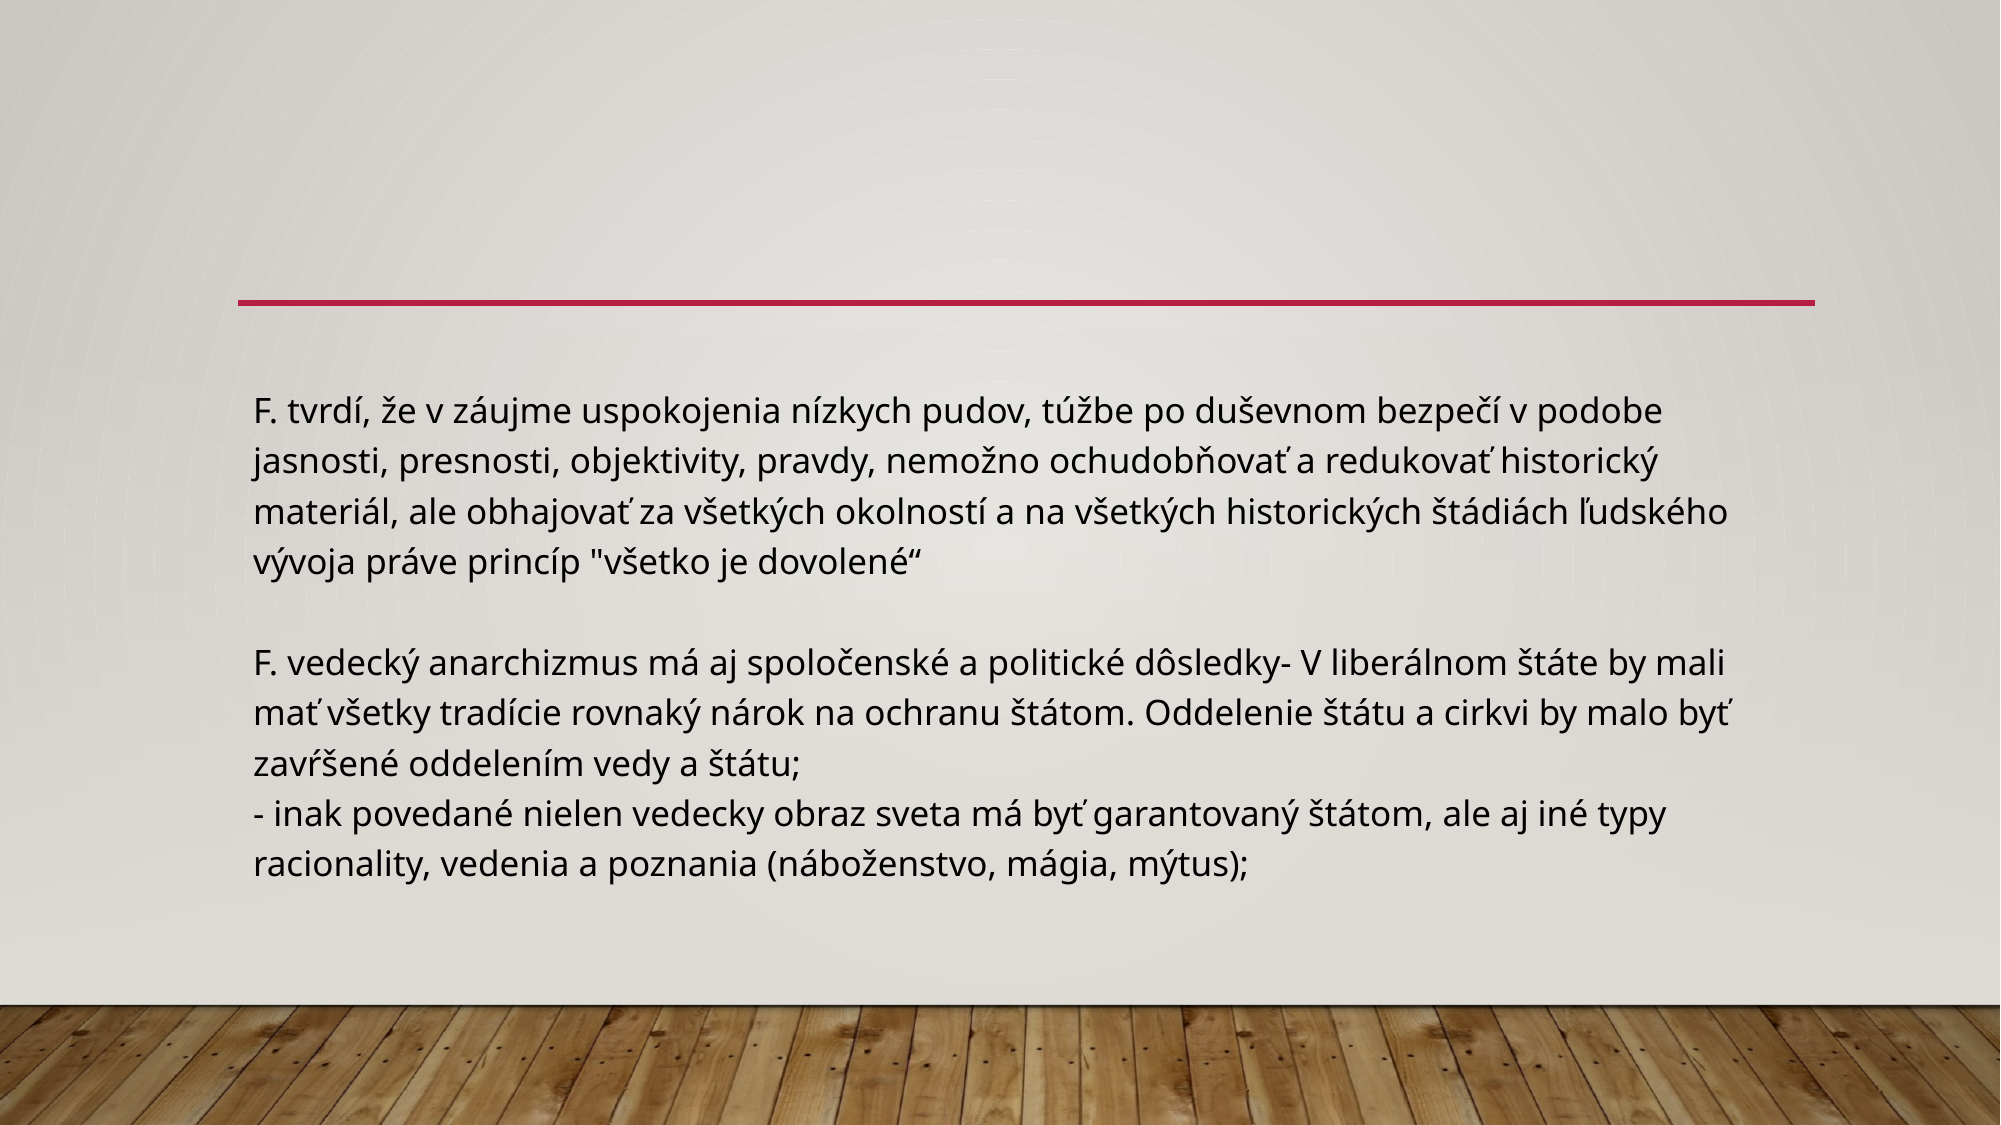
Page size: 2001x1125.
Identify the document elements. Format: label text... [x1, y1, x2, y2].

list F. tvrdí, že v záujme uspokojenia nízkych pudov, túžbe po duševnom bezpečí v podobe jasnosti, presnosti, objektivity, pravdy, nemožno ochudobňovať a redukovať historický materiál, ale obhajovať za všetkých okolností a na všetkých historických štádiách ľudského vývoja práve princíp "všetko je dovolené“ F. vedecký anarchizmus má aj spoločenské a politické dôsledky- V liberálnom štáte by mali mať všetky tradície rovnaký nárok na ochranu štátom. Oddelenie štátu a cirkvi by malo byť zavŕšené oddelením vedy a štátu; - inak povedané nielen vedecky obraz sveta má byť garantovaný štátom, ale aj iné typy racionality, vedenia a poznania (náboženstvo, mágia, mýtus); [238, 330, 1814, 897]
picture [0, 1005, 2000, 1125]
